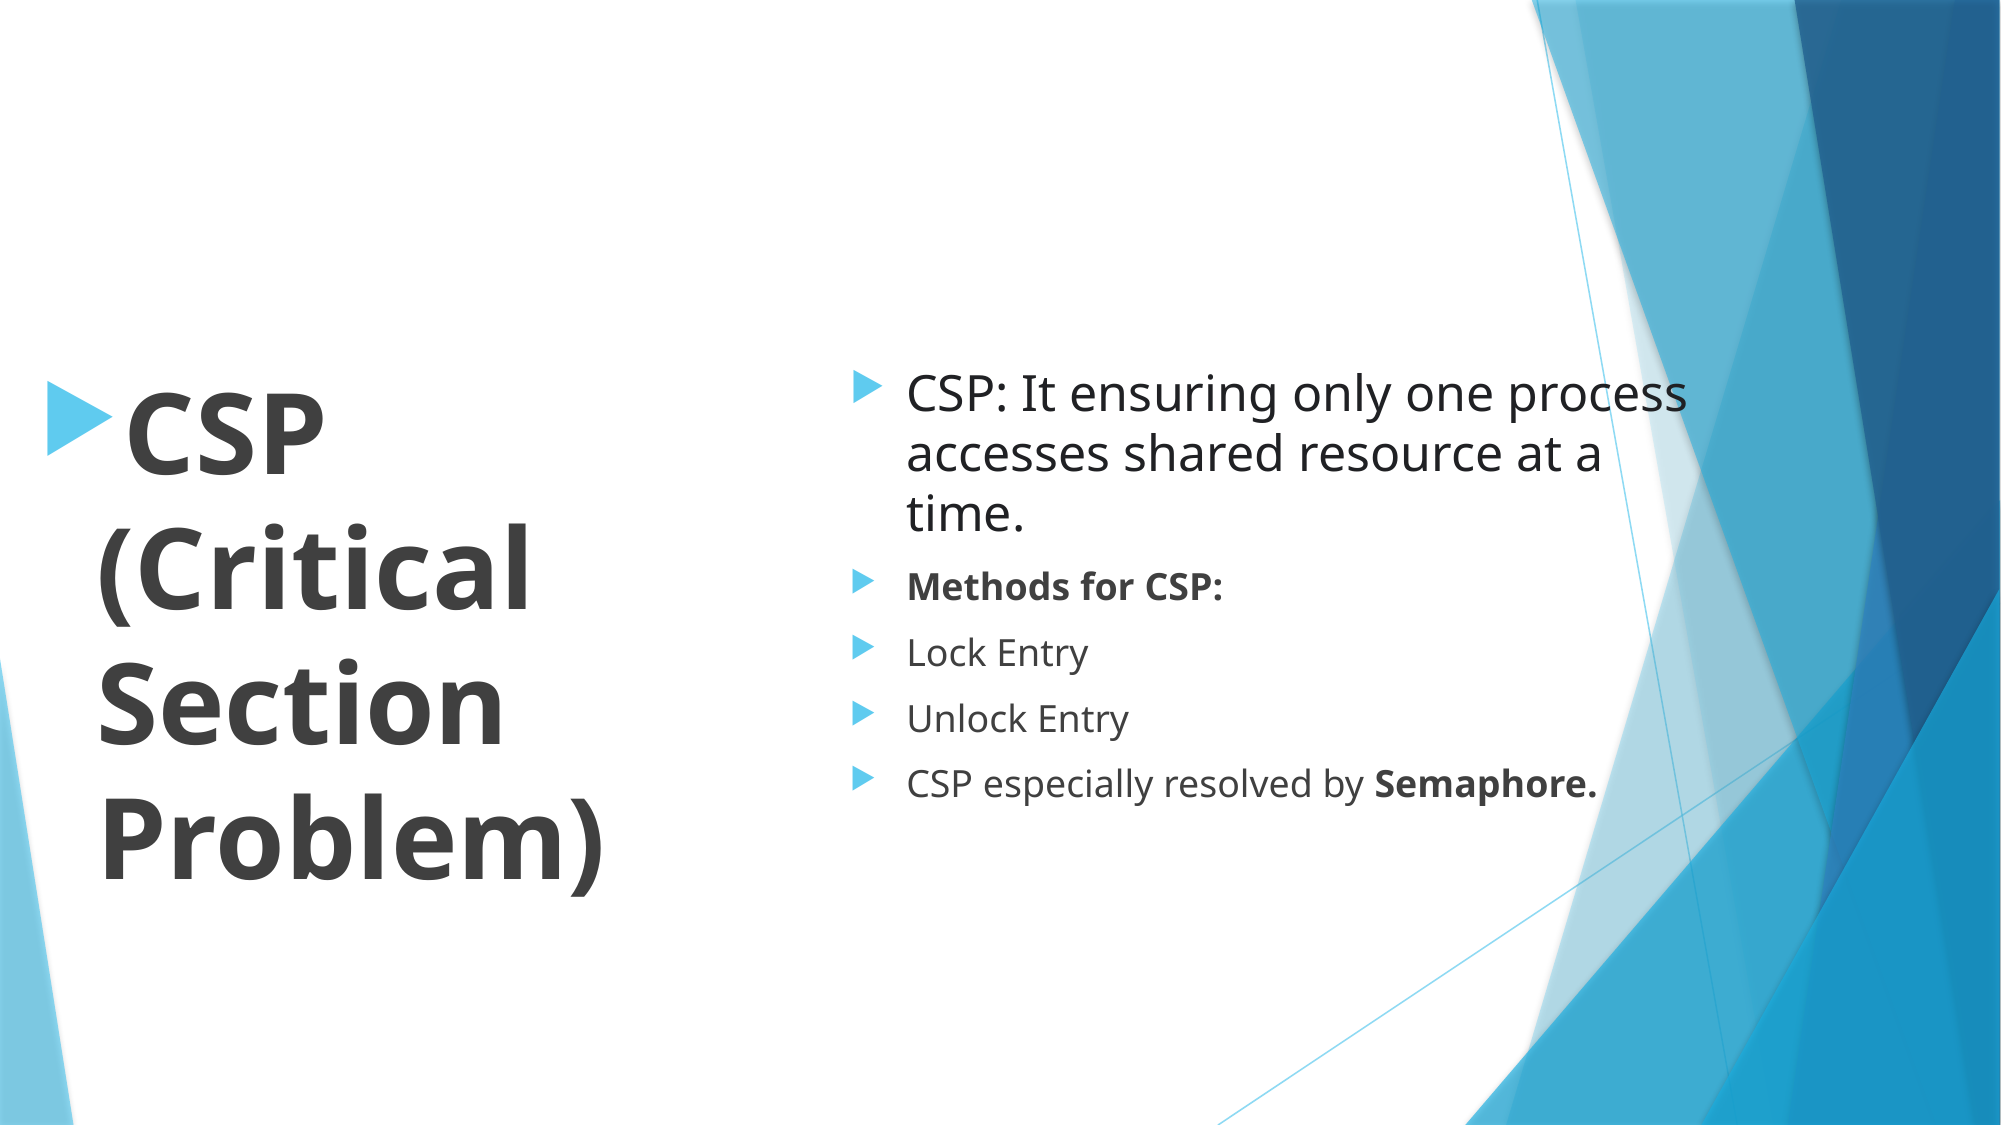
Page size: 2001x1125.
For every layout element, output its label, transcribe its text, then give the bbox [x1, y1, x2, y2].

list CSP (Critical Section Problem) [24, 354, 798, 992]
list CSP: It ensuring only one process accesses shared resource at a time. Methods for CSP: Lock Entry Unlock Entry CSP especially resolved by Semaphore. [834, 354, 1738, 992]
